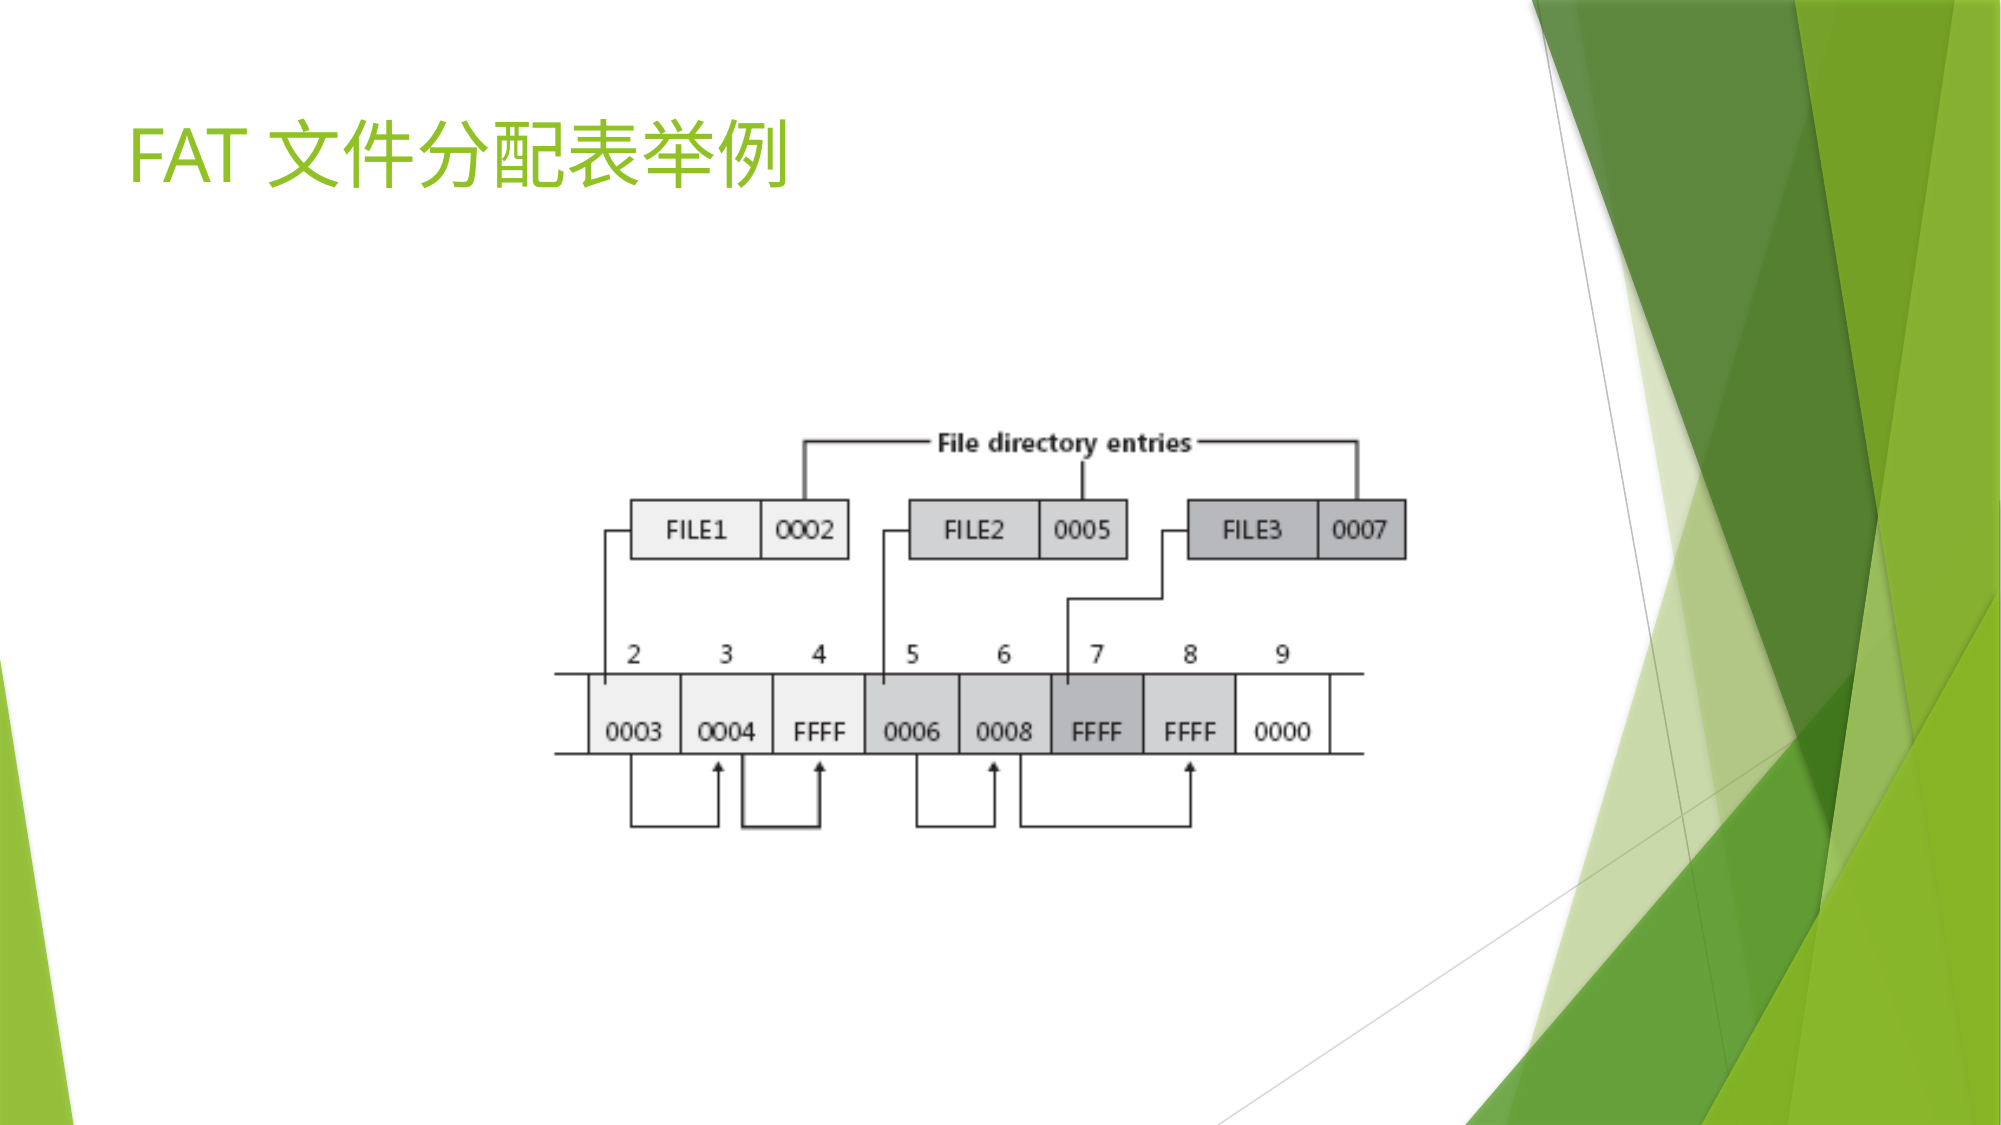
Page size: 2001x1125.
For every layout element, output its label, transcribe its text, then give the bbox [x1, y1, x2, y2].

picture [455, 408, 1580, 843]
title FAT文件分配表举例 [111, 99, 1522, 317]
